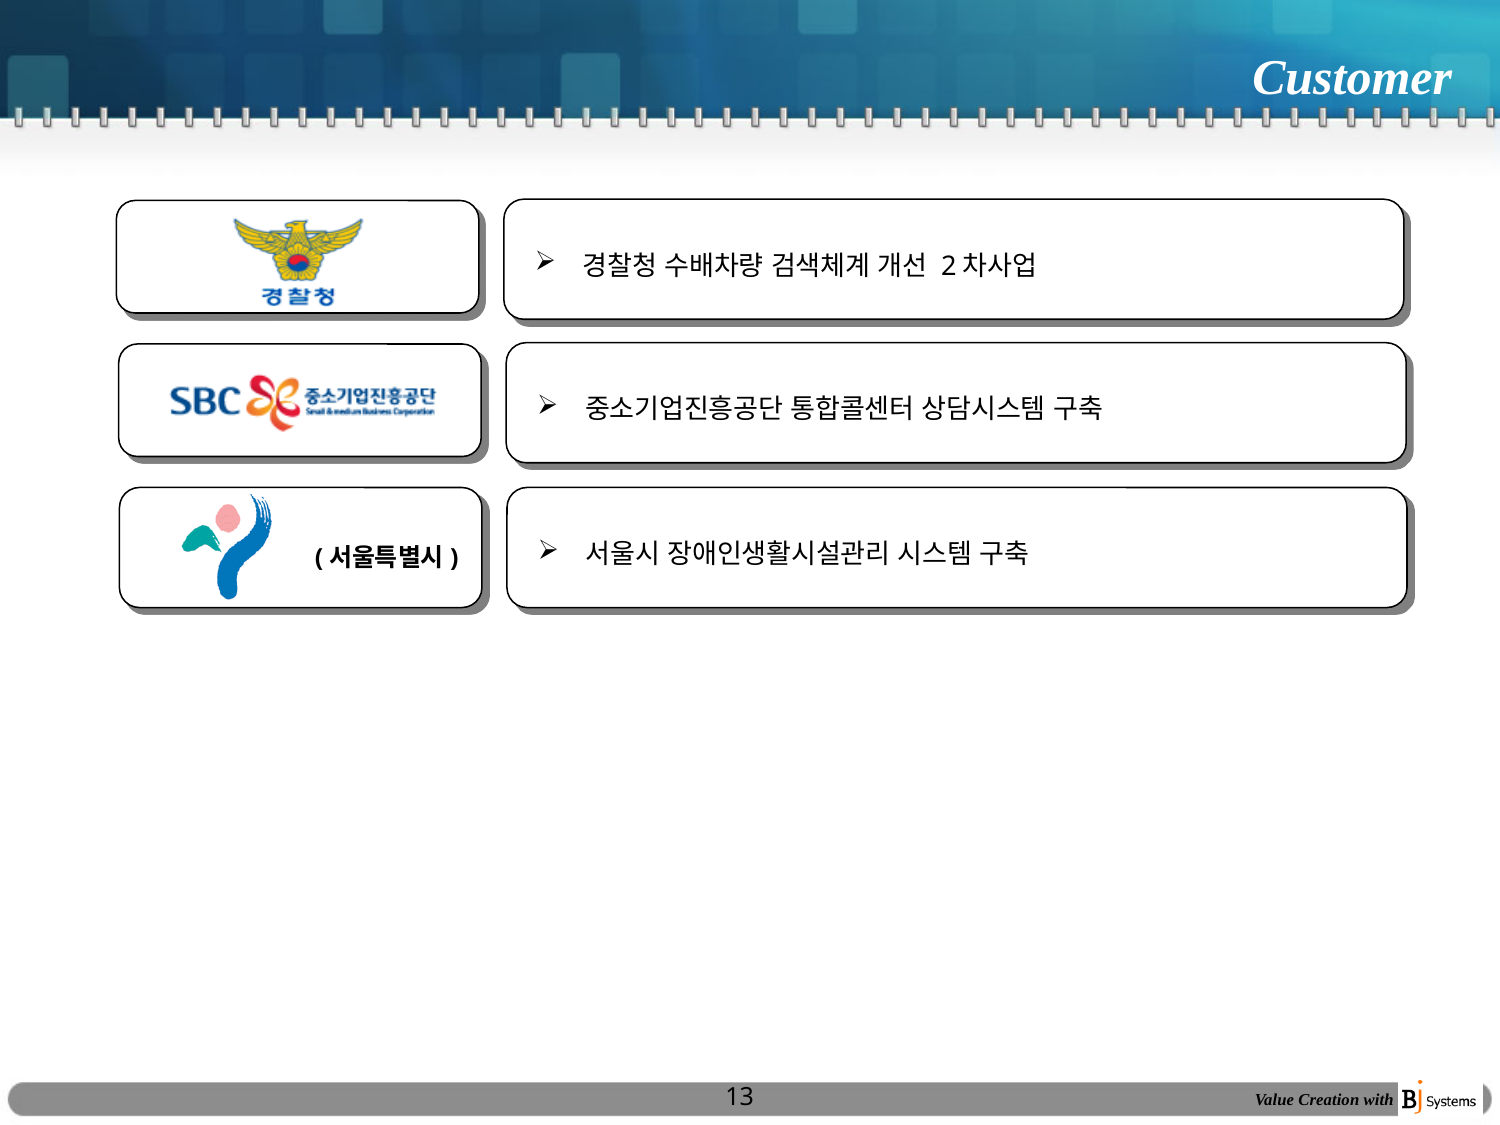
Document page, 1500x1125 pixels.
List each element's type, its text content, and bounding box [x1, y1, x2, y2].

text_box [506, 487, 1407, 608]
picture [0, 0, 1500, 1125]
text_box [506, 342, 1407, 463]
text_box Customer [1237, 37, 1488, 113]
text_box 중소기업진흥공단 통합콜센터 상담시스템 구축 [519, 368, 1358, 441]
text_box 서울시 장애인생활시설관리 시스템 구축 [520, 513, 1359, 586]
text_box [503, 199, 1404, 320]
text_box 경찰청 수배차량 검색체계 개선 2차사업 [517, 225, 1356, 298]
text_box [119, 487, 482, 608]
text_box (서울특별시) [307, 531, 467, 582]
text_box [118, 343, 482, 457]
text_box [116, 200, 479, 313]
